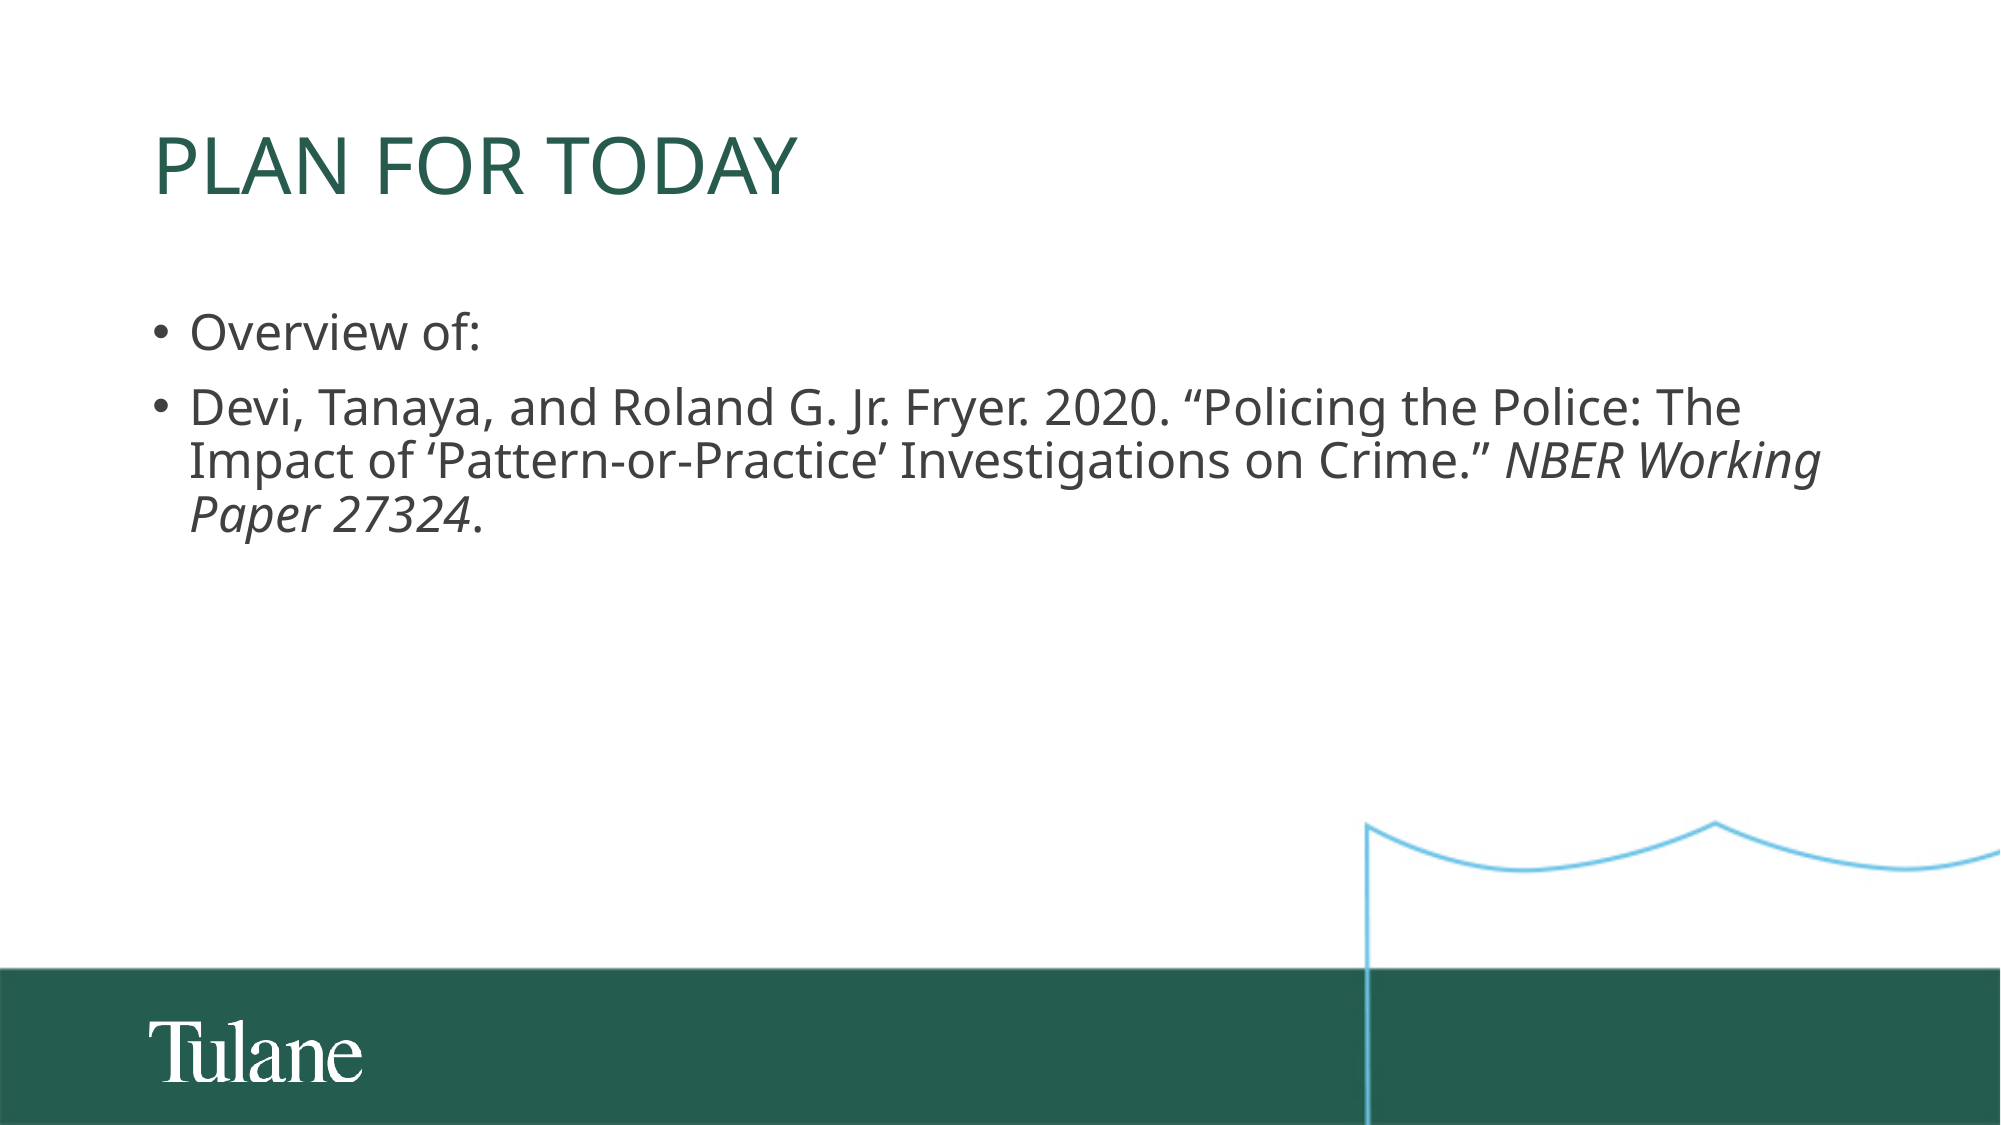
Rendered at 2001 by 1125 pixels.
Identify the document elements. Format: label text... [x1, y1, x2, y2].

title Plan for today [137, 59, 1863, 278]
list Overview of: Devi, Tanaya, and Roland G. Jr. Fryer. 2020. “Policing the Police: The Impact of ‘Pattern-or-Practice’ Investigations on Crime.” NBER Working Paper 27324. [137, 299, 1863, 1014]
picture [0, 0, 2001, 1125]
